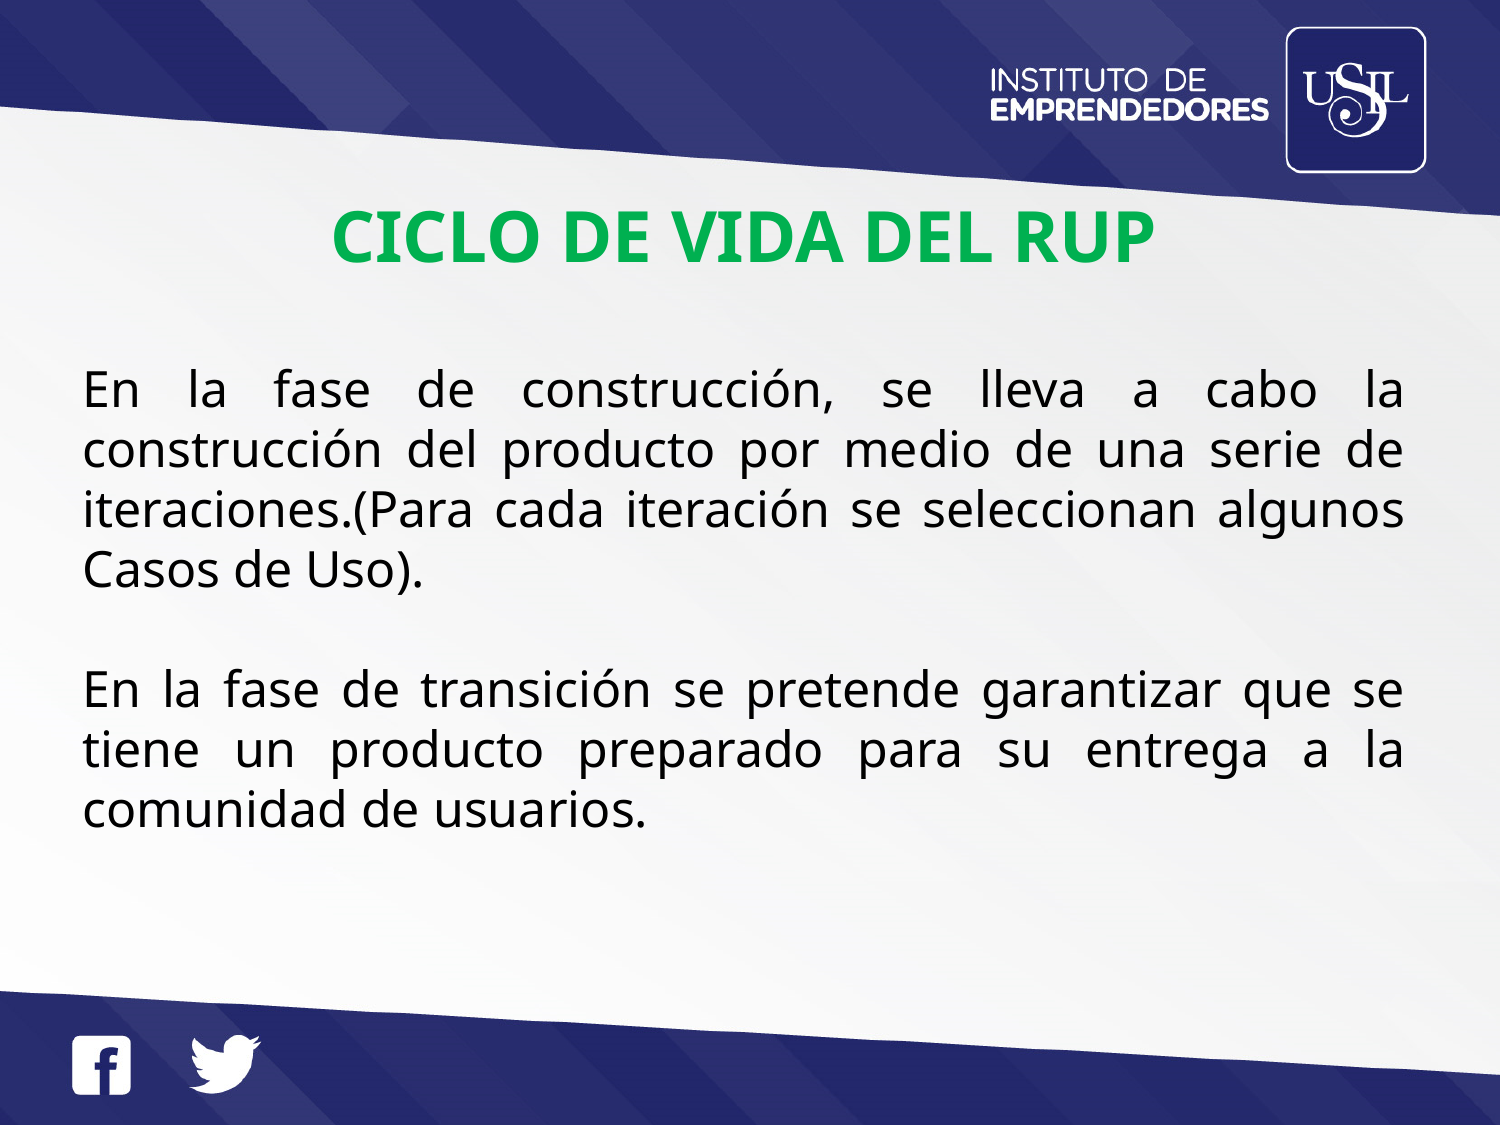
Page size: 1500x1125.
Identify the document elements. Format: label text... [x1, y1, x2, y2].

text_box En la fase de construcción, se lleva a cabo la construcción del producto por medio de una serie de iteraciones.(Para cada iteración se seleccionan algunos Casos de Uso). En la fase de transición se pretende garantizar que se tiene un producto preparado para su entrega a la comunidad de usuarios. [67, 349, 1421, 845]
picture [0, 0, 1500, 1125]
text_box CICLO DE VIDA DEL RUP [47, 184, 1442, 285]
